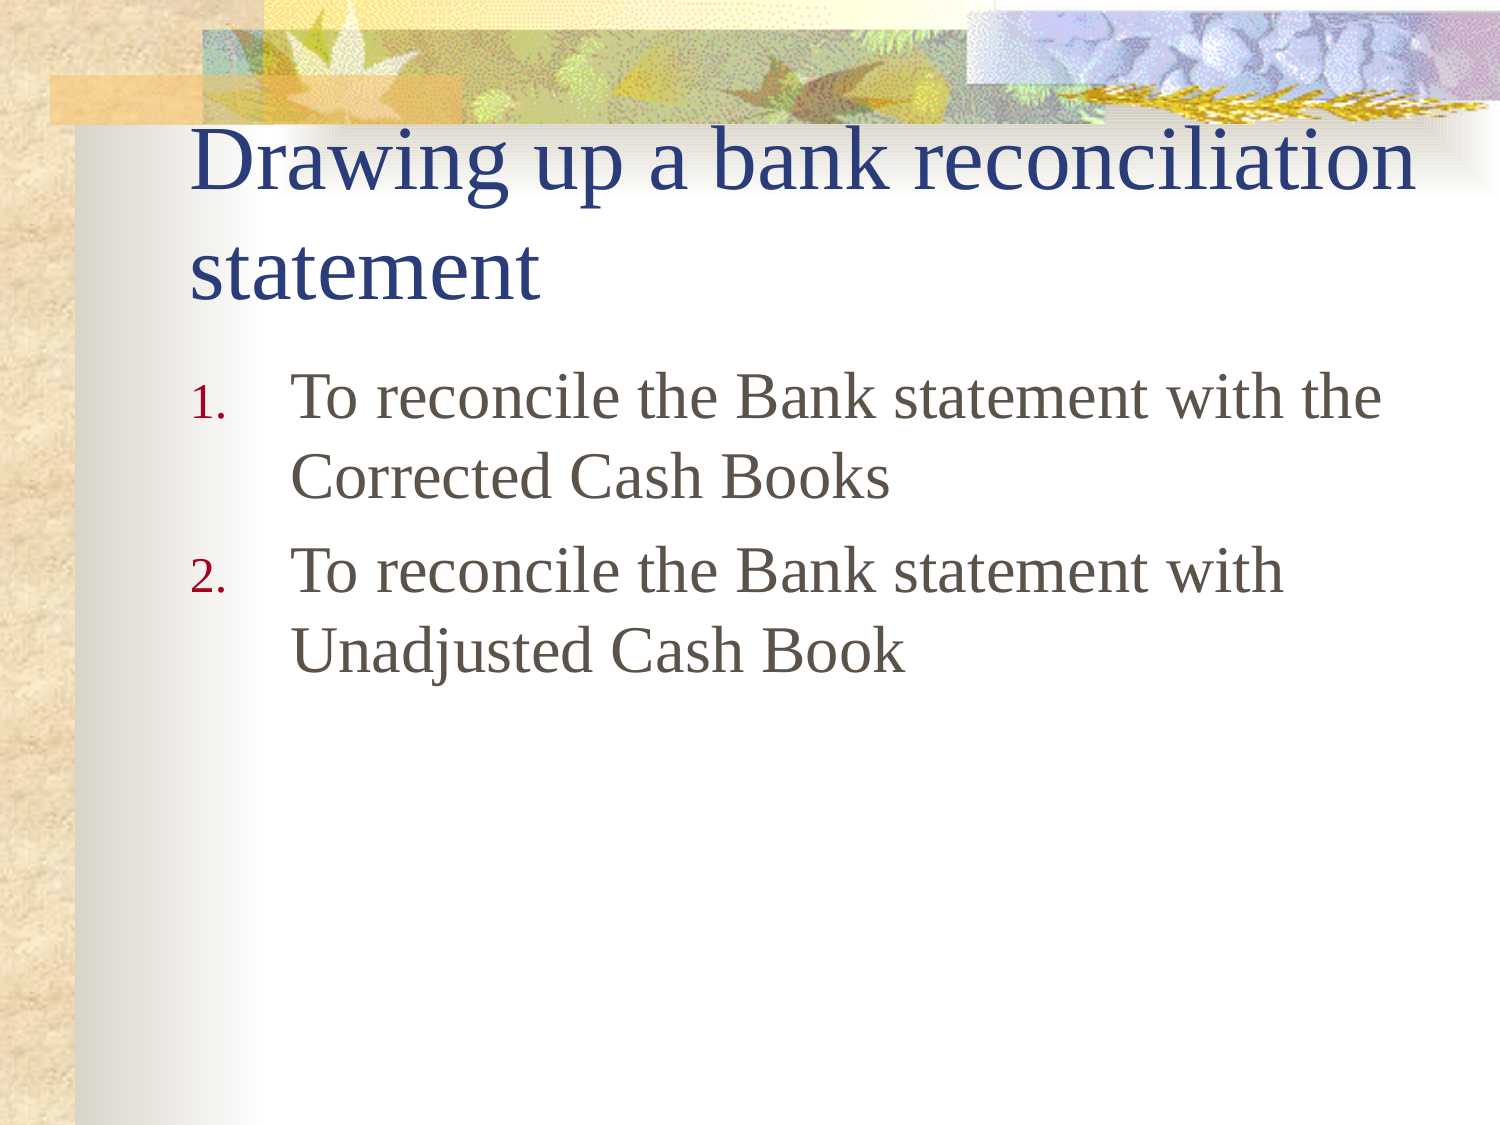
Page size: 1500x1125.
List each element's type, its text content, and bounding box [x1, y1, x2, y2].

title Drawing up a bank reconciliation statement [174, 137, 1451, 326]
picture [0, 0, 1500, 1125]
list To reconcile the Bank statement with the Corrected Cash Books To reconcile the Bank statement with Unadjusted Cash Book [174, 344, 1451, 1020]
